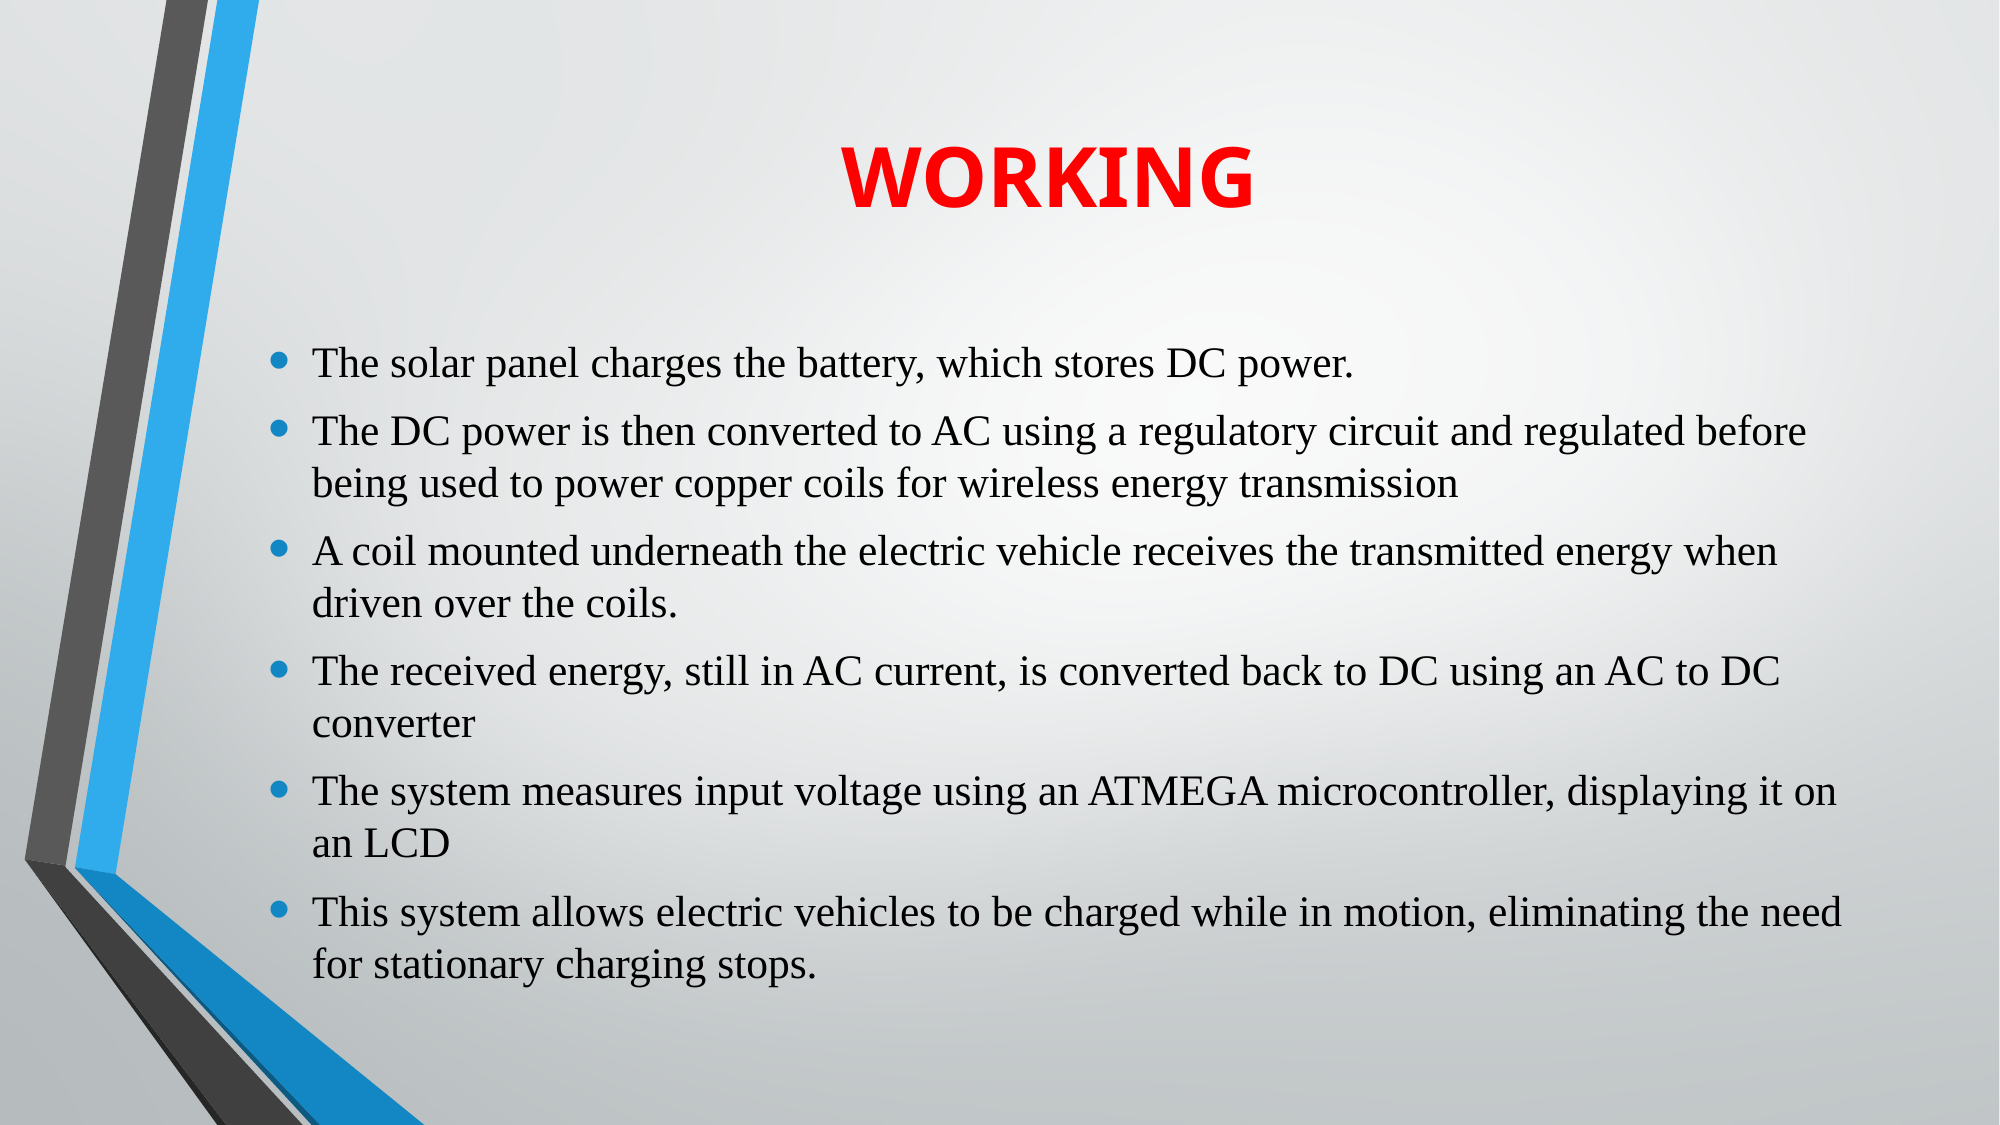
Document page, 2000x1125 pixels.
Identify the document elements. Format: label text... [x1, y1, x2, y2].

list The solar panel charges the battery, which stores DC power. The DC power is then converted to AC using a regulatory circuit and regulated before being used to power copper coils for wireless energy transmission A coil mounted underneath the electric vehicle receives the transmitted energy when driven over the coils. The received energy, still in AC current, is converted back to DC using an AC to DC converter The system measures input voltage using an ATMEGA microcontroller, displaying it on an LCD This system allows electric vehicles to be charged while in motion, eliminating the need for stationary charging stops. [253, 326, 1897, 1000]
title WORKING [199, 30, 1900, 232]
